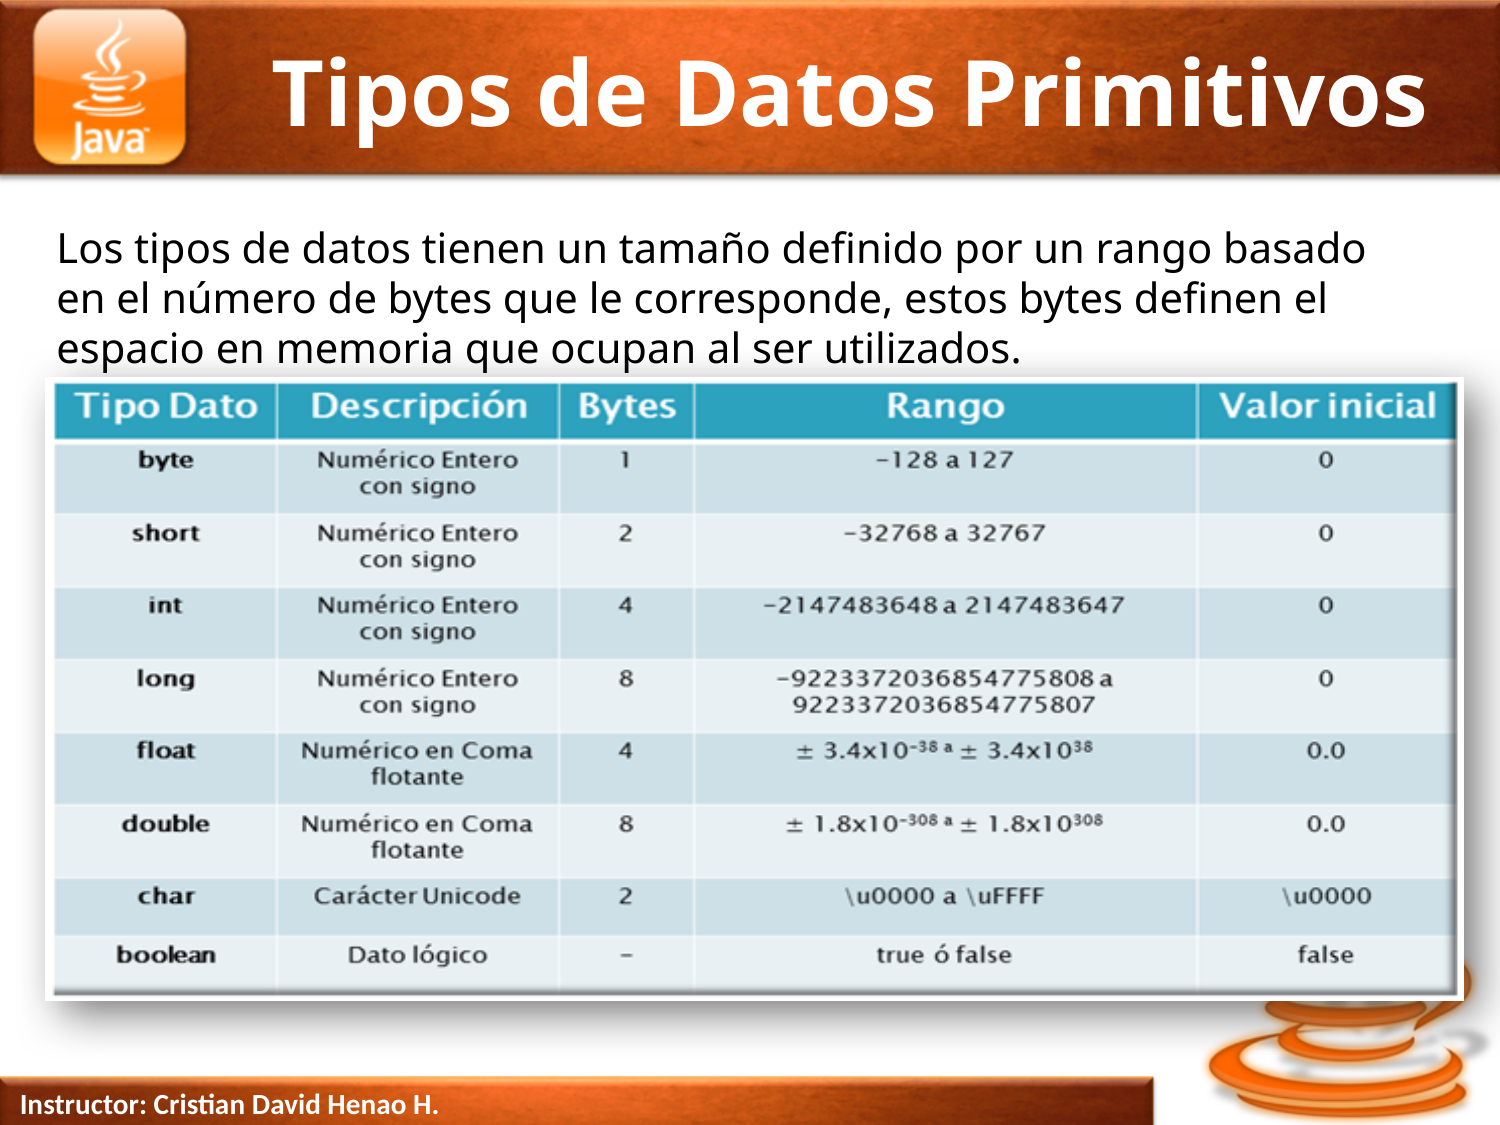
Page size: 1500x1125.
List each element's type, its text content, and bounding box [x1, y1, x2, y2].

list Los tipos de datos tienen un tamaño definido por un rango basado en el número de bytes que le corresponde, estos bytes definen el espacio en memoria que ocupan al ser utilizados. [41, 213, 1412, 375]
title Tipos de Datos Primitivos [218, 1, 1483, 183]
picture [0, 1, 1500, 1125]
text_box Instructor: Cristian David Henao H. [4, 1082, 1140, 1124]
